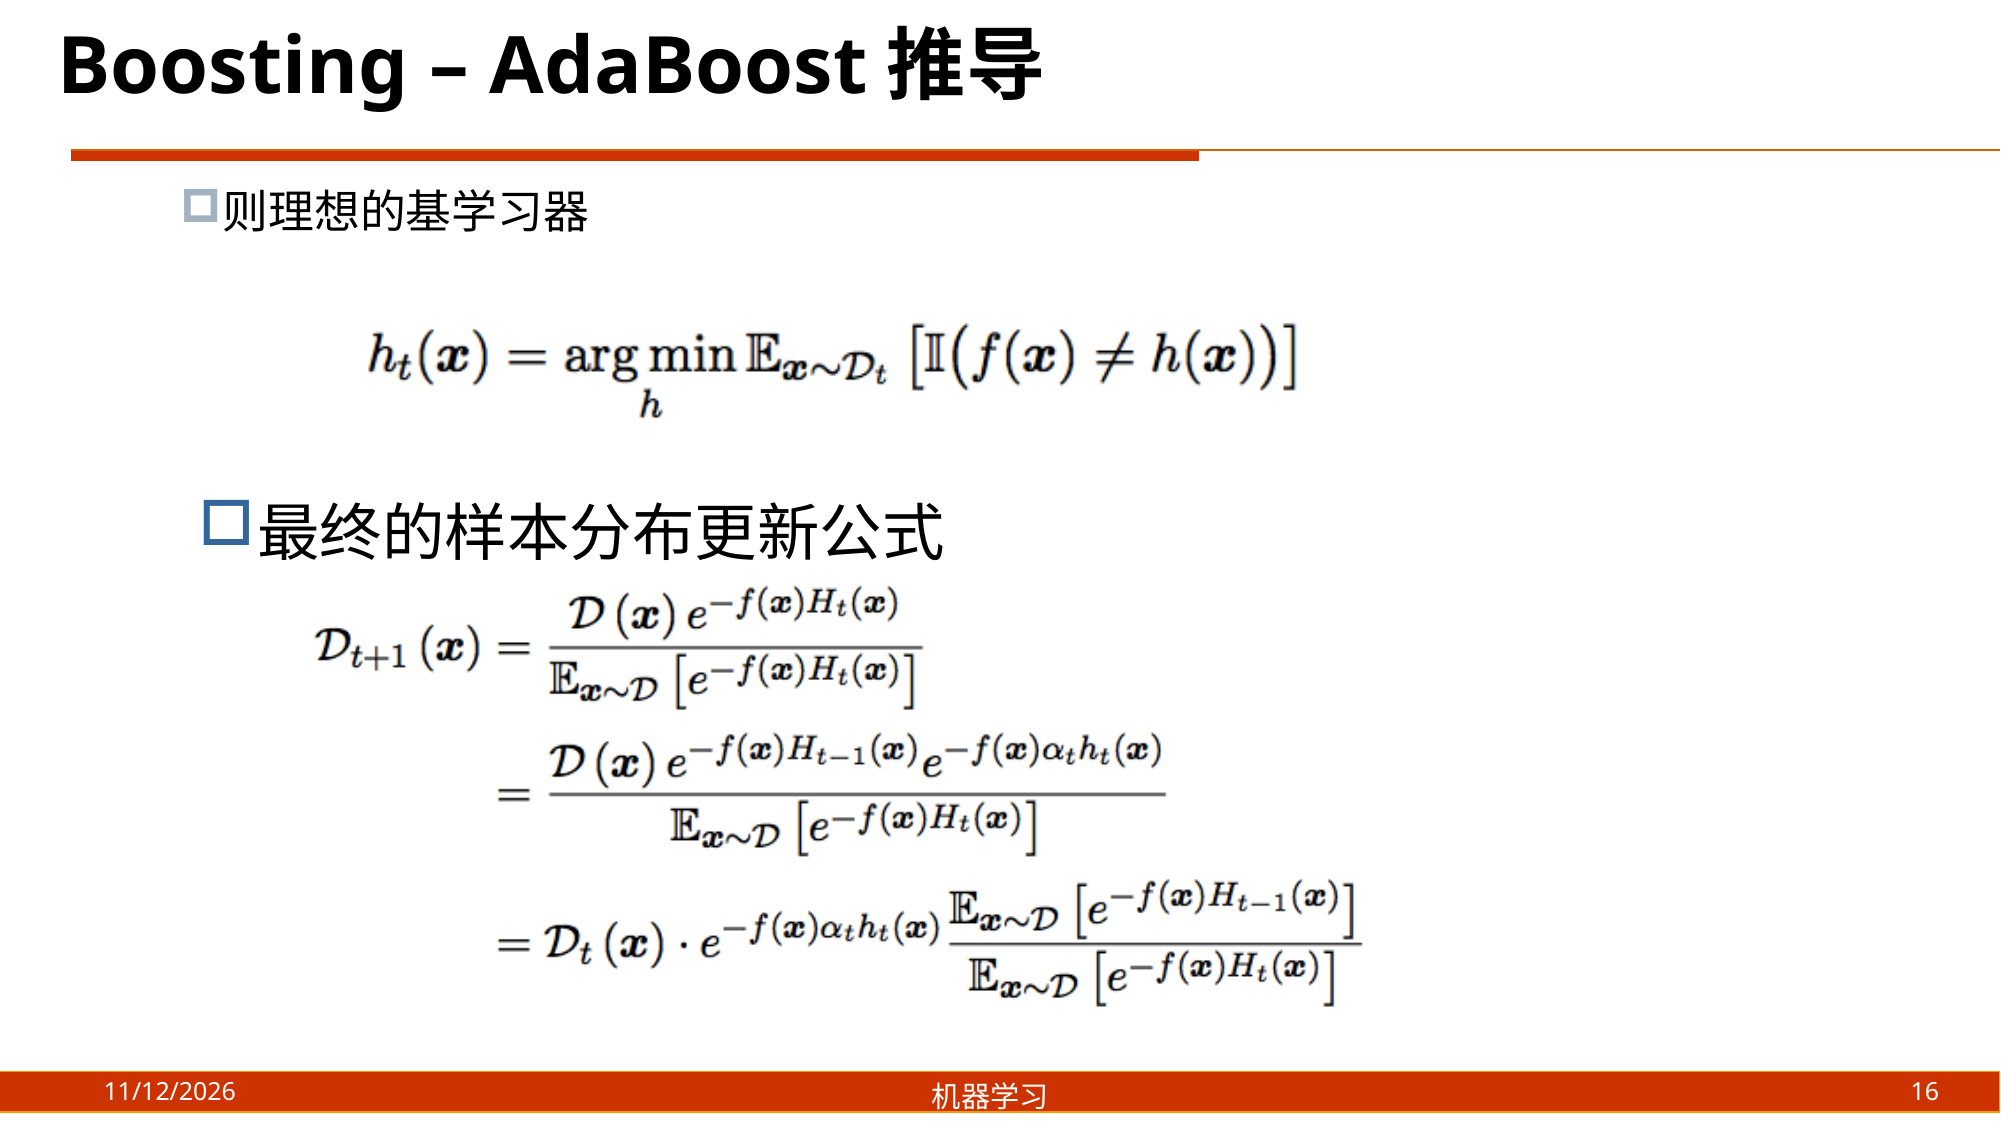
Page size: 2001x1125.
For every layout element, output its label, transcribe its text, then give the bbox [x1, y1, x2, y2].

text_box 最终的样本分布更新公式 [165, 485, 1580, 580]
slide_number 16 [1505, 1074, 1940, 1113]
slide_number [103, 1074, 538, 1115]
picture [361, 303, 1305, 422]
text_box 则理想的基学习器 [165, 181, 1580, 277]
text_box Boosting – AdaBoost推导 [42, 7, 1337, 135]
picture [310, 573, 1366, 1028]
